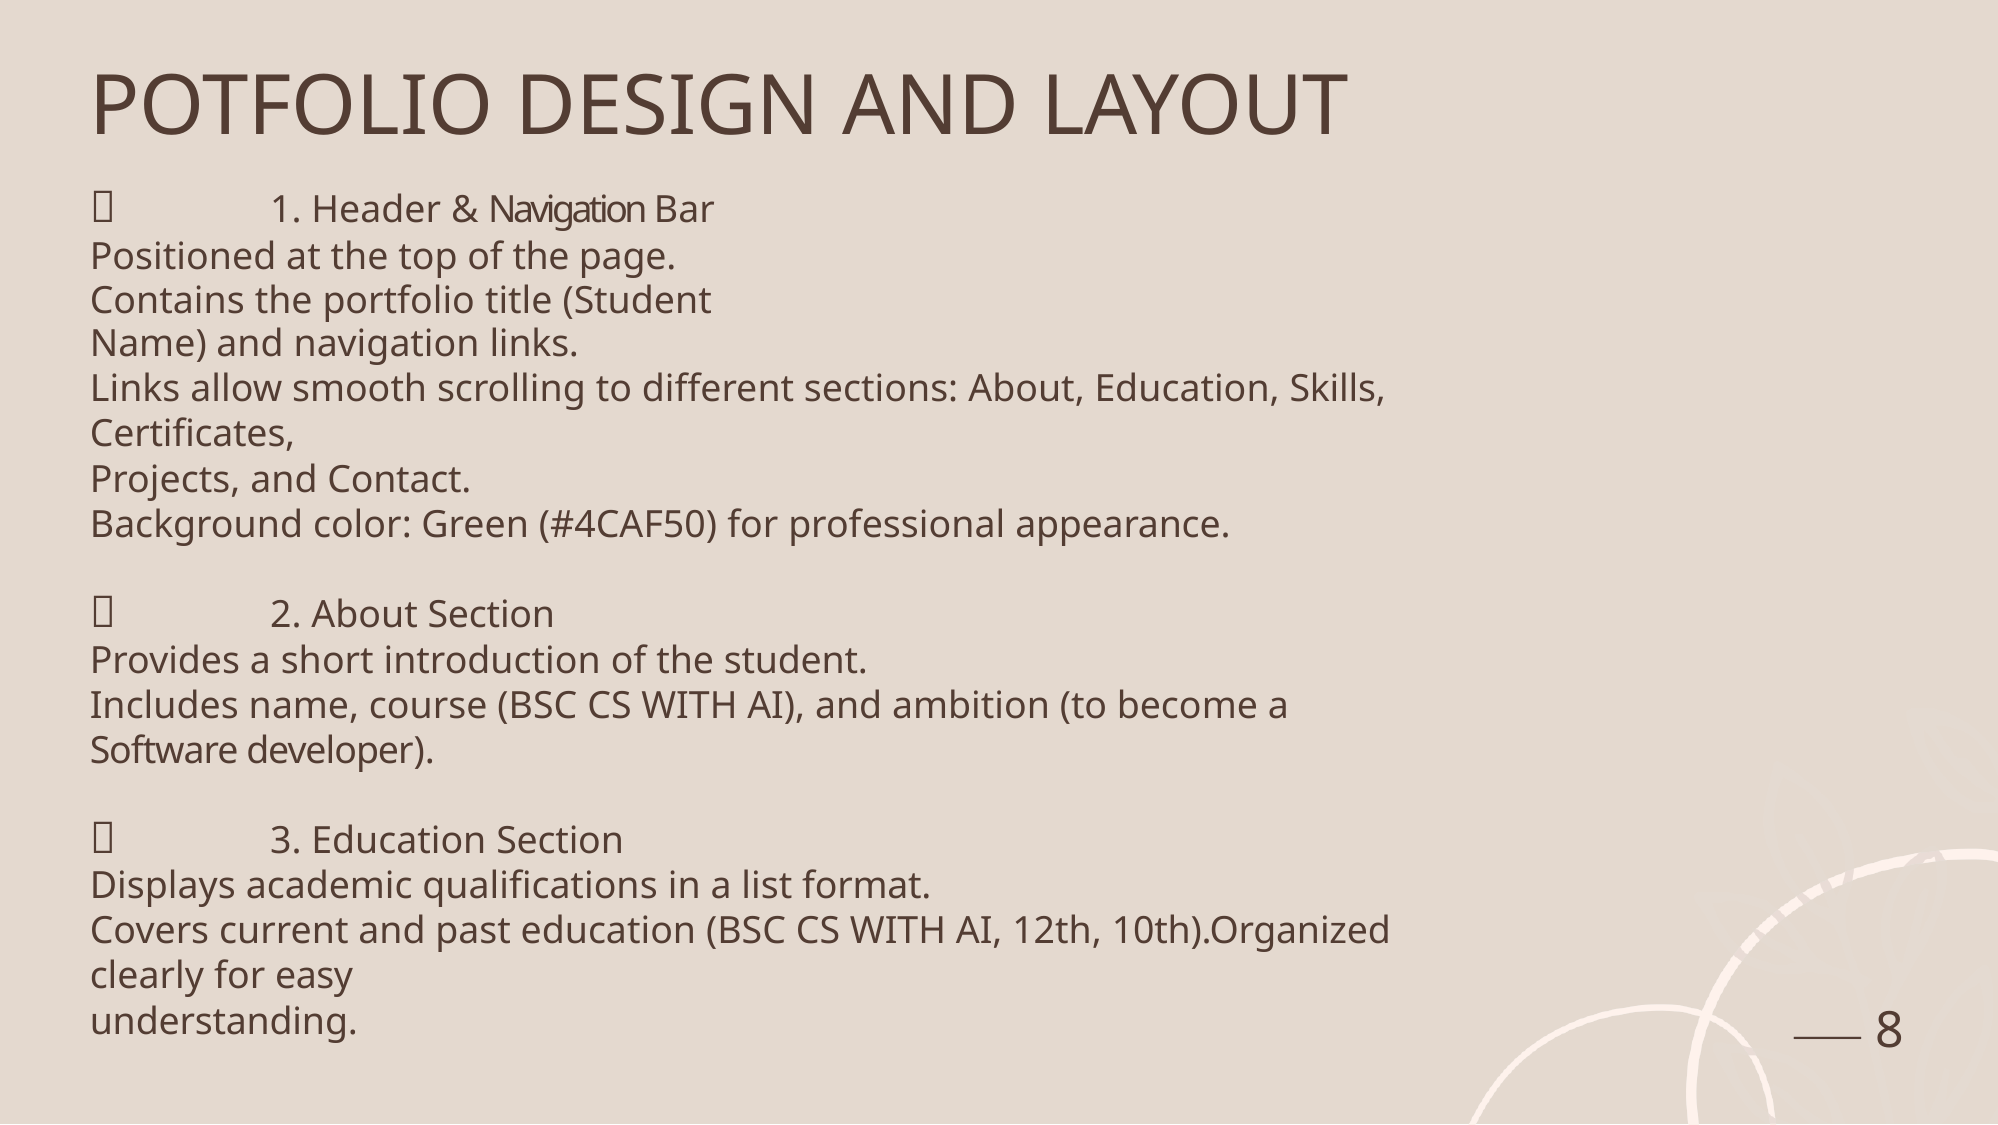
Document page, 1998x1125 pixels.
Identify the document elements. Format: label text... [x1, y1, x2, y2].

title POTFOLIO DESIGN AND LAYOUT [87, 49, 1405, 176]
text_box 🔹 1. Header & Navigation Bar Positioned at the top of the page. Contains the portfolio title (Student Name) and navigation links. Links allow smooth scrolling to different sections: About, Education, Skills, Certificates, Projects, and Contact. Background color: Green (#4CAF50) for professional appearance. 🔹 2. About Section Provides a short introduction of the student. Includes name, course (BSC CS WITH AI), and ambition (to become a Software developer). 🔹 3. Education Section Displays academic qualifications in a list format. Covers current and past education (BSC CS WITH AI, 12th, 10th).Organized clearly for easy understanding. [87, 176, 1451, 1042]
picture [1468, 708, 1998, 1125]
slide_number 8 [1869, 1008, 1940, 1125]
